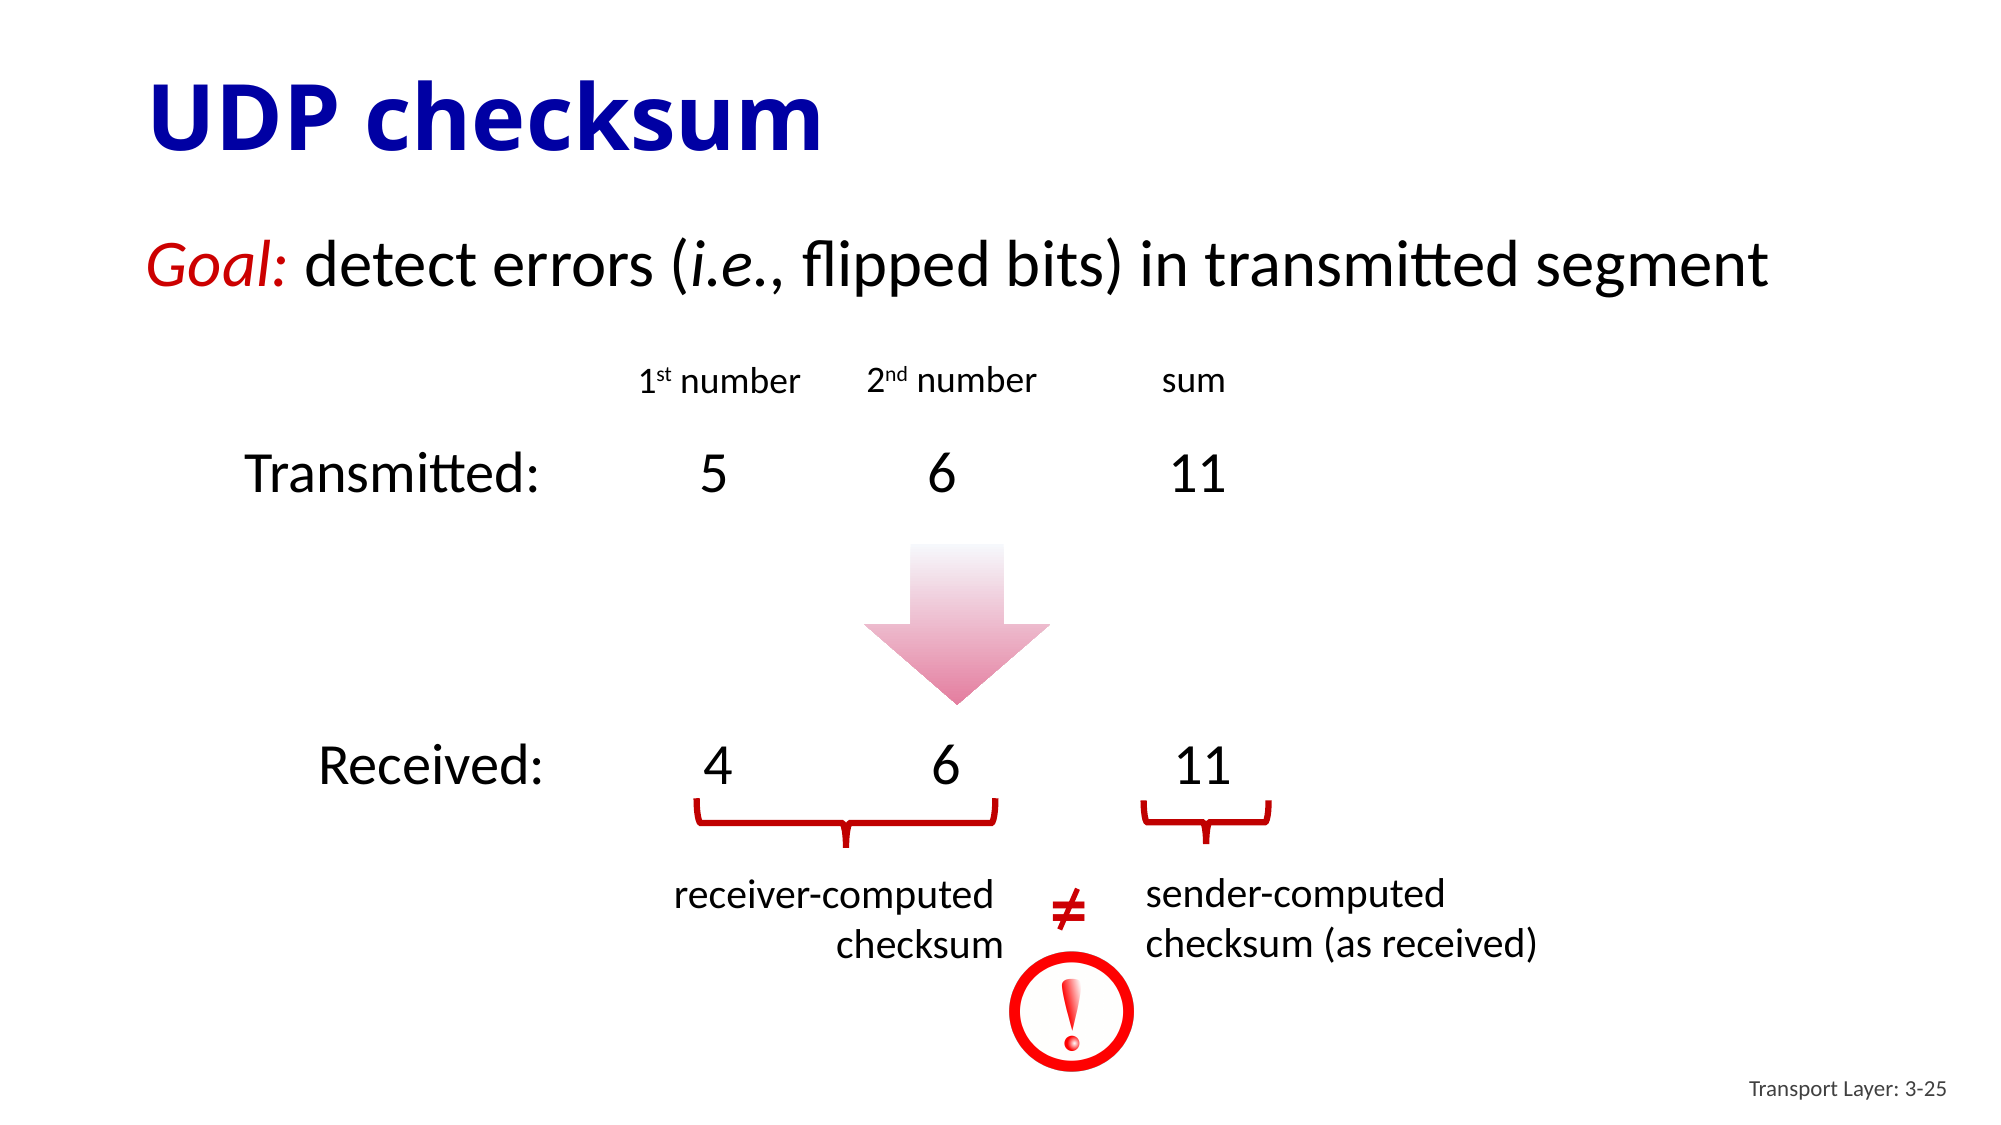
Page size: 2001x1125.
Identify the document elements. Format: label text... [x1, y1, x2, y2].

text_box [1004, 853, 1139, 1075]
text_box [1128, 800, 1556, 976]
slide_number Transport Layer: 3-25 [1512, 1056, 1963, 1117]
text_box [861, 542, 1053, 706]
text_box Goal: detect errors (i.e., flipped bits) in transmitted segment [131, 224, 1952, 364]
text_box Transmitted: 5 6 11 [208, 435, 1889, 530]
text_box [656, 798, 1021, 976]
title UDP checksum [131, 47, 1952, 195]
text_box Received: 4 6 11 [281, 726, 1962, 821]
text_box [620, 347, 1242, 409]
